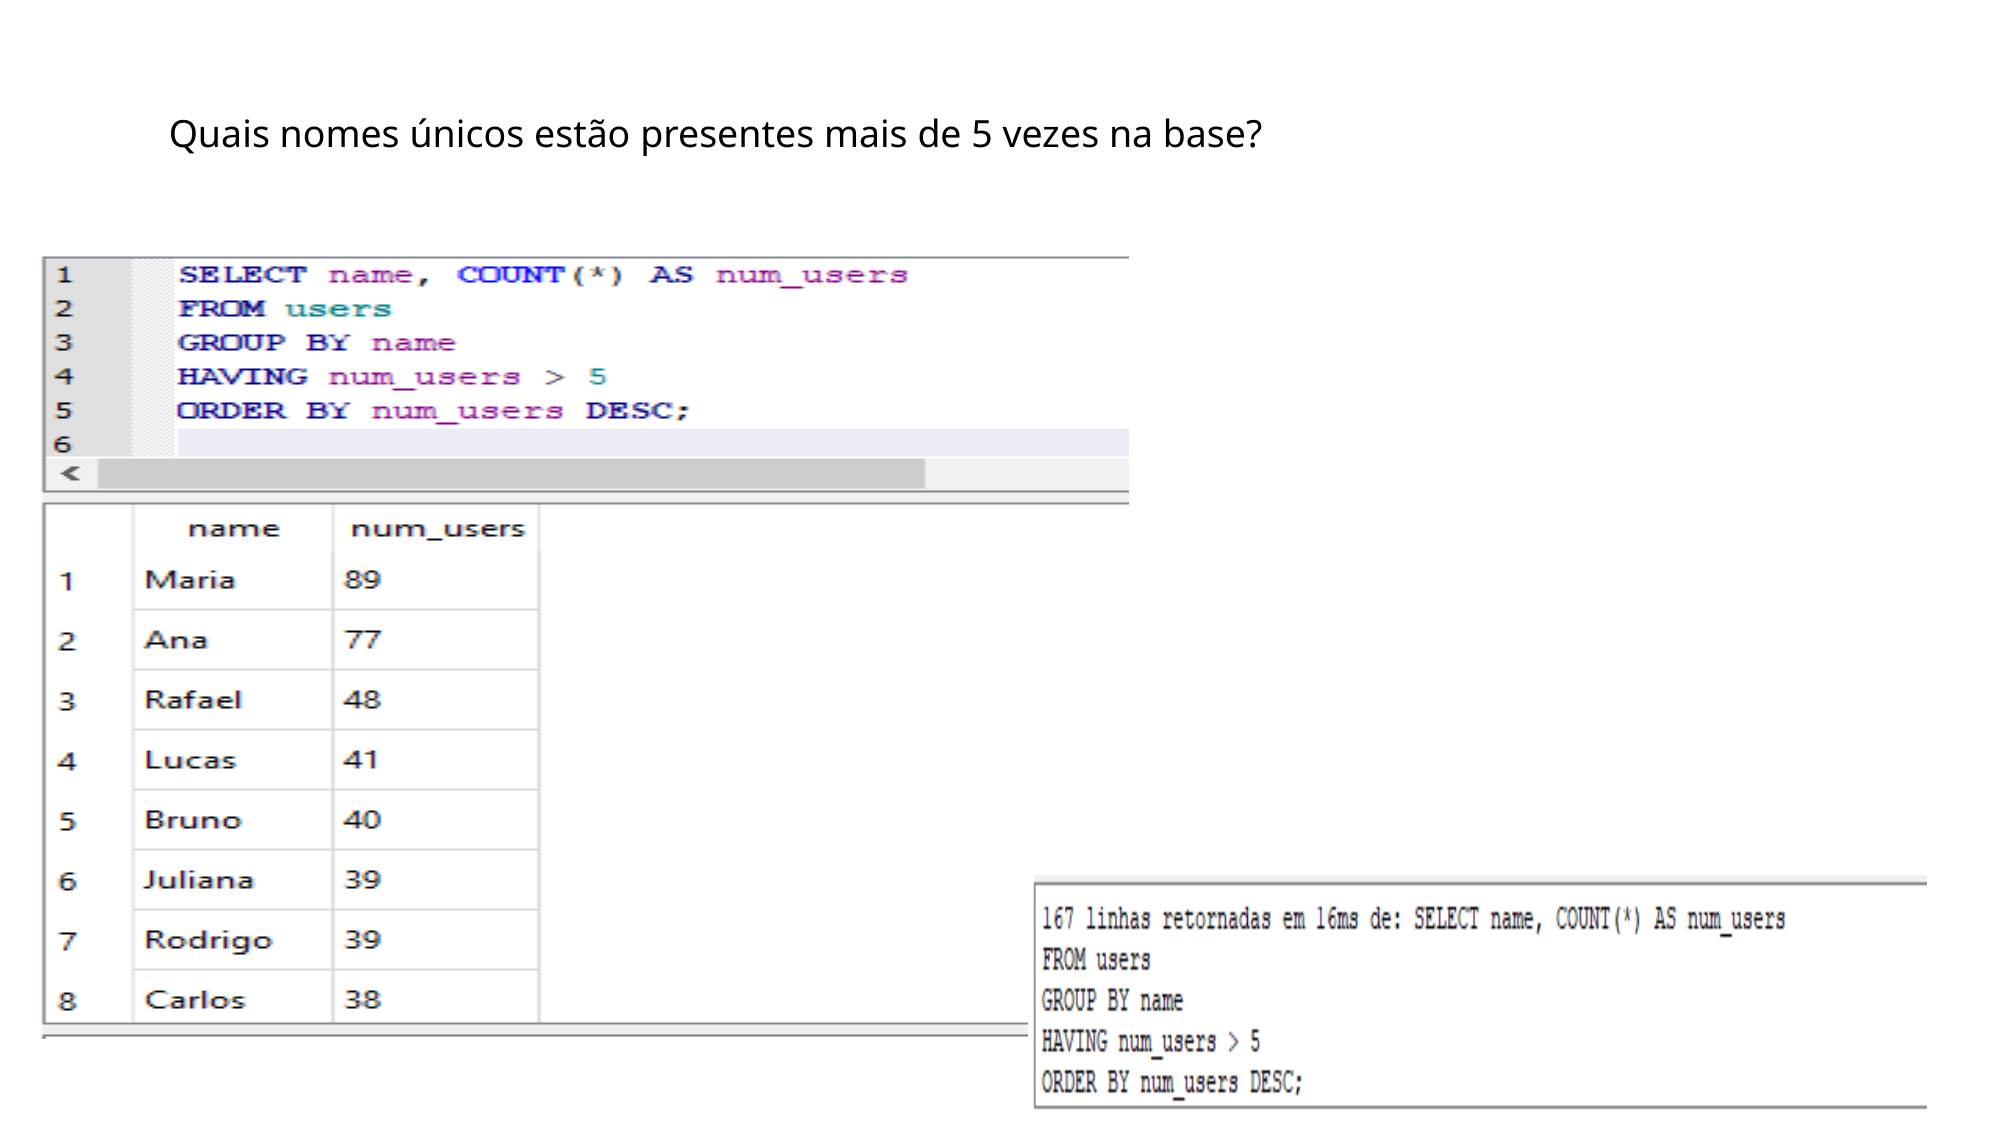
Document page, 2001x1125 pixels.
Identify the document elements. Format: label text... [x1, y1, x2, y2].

text_box Quais nomes únicos estão presentes mais de 5 vezes na base? [154, 102, 1371, 163]
picture [24, 248, 1928, 1125]
